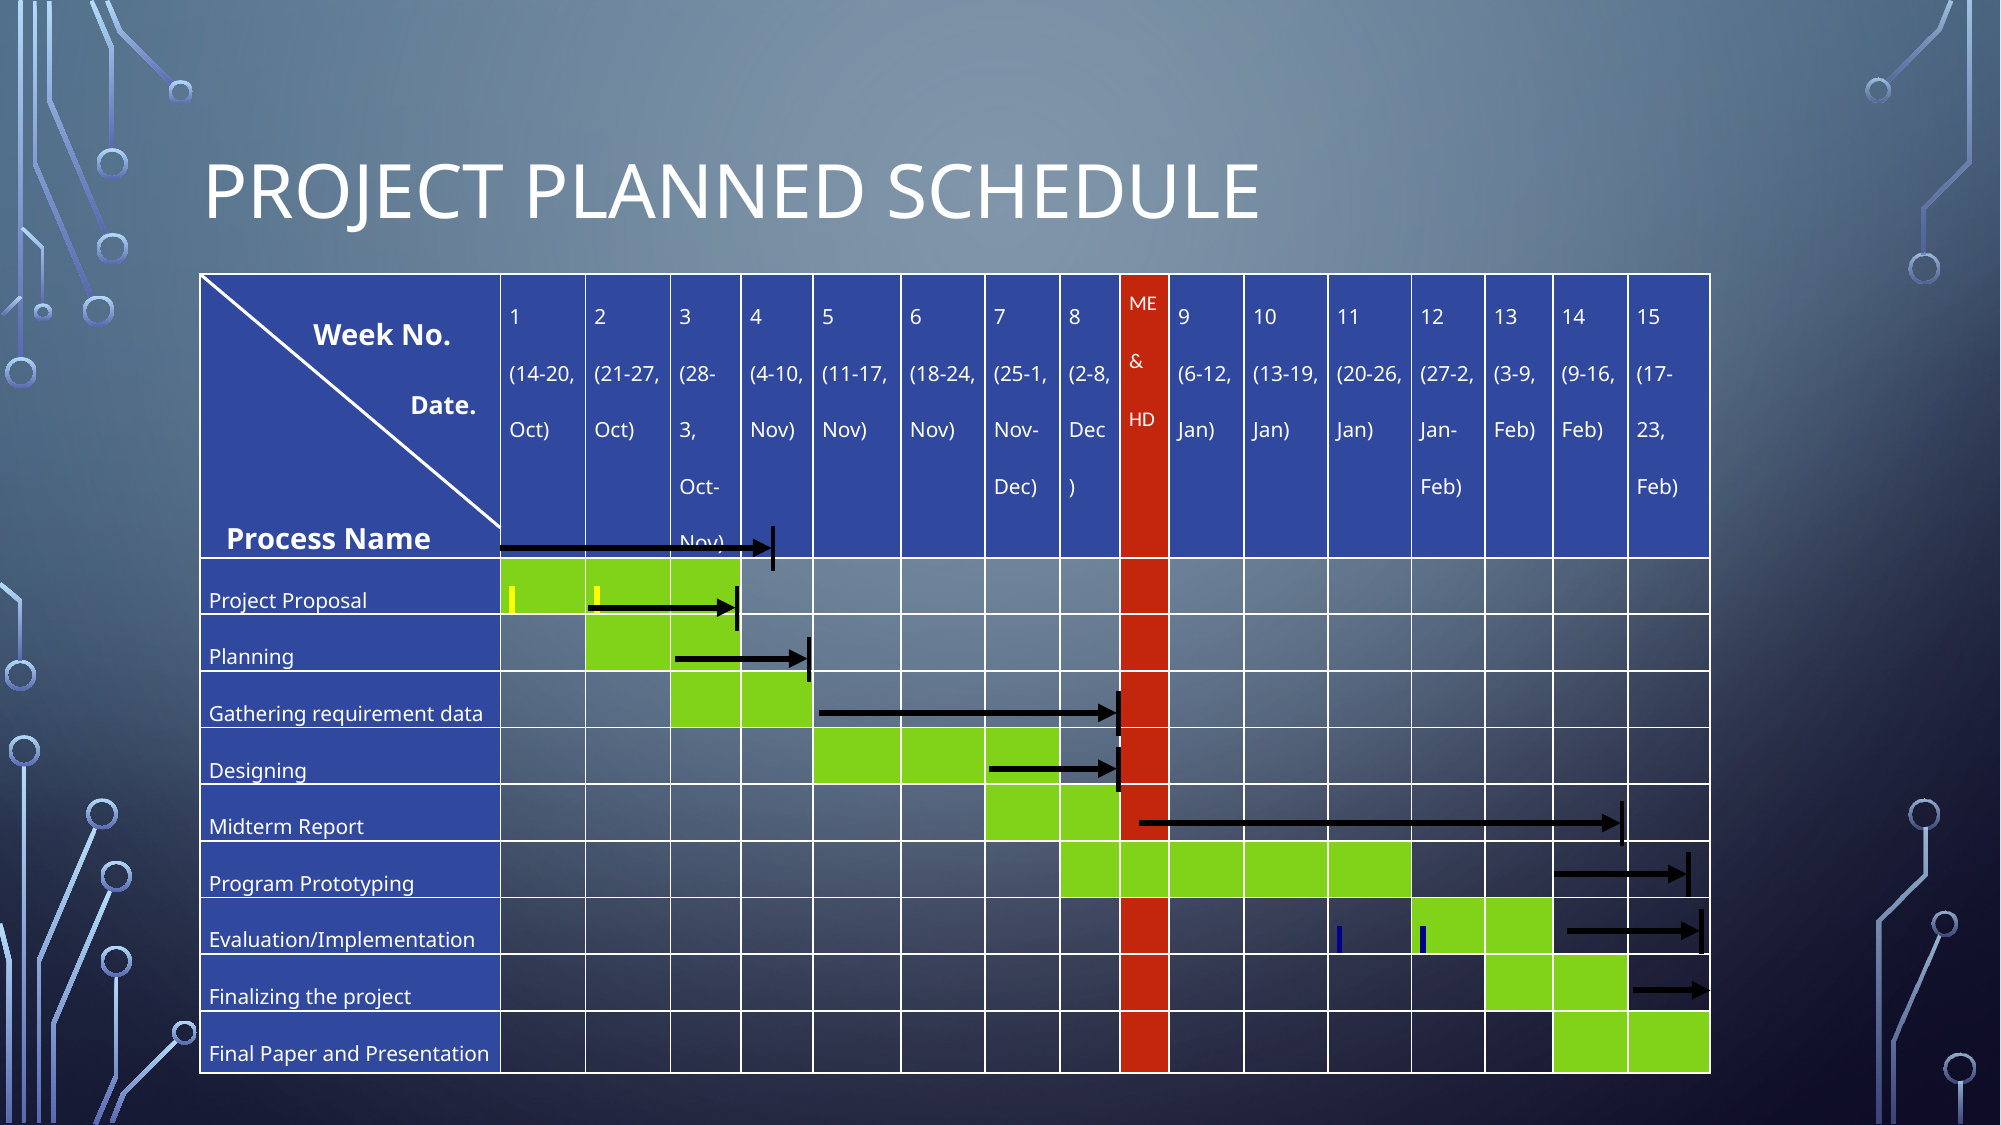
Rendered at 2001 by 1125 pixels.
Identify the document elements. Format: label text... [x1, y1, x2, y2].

table_cell [1629, 955, 1709, 1010]
table_header 12 (27-2, Jan-Feb) [1412, 275, 1484, 557]
table_cell [586, 559, 670, 613]
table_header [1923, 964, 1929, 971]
table_cell [1486, 898, 1552, 953]
table_cell [814, 559, 900, 613]
table_cell [986, 785, 1059, 840]
table_cell [586, 672, 670, 727]
table_cell Designing [201, 728, 500, 783]
table_cell Midterm Report [201, 785, 500, 840]
table_cell [742, 672, 812, 727]
table_header 1 (14-20, Oct) [501, 275, 585, 545]
table_cell Gathering requirement data [201, 672, 500, 727]
table_header 8 (2-8, Dec) [1061, 275, 1119, 557]
table_cell [501, 615, 585, 670]
table_header 2 (21-27, Oct) [586, 275, 670, 545]
table_cell [1121, 672, 1168, 727]
table_cell [501, 785, 585, 840]
table_cell [1554, 1012, 1627, 1072]
table_cell [586, 955, 670, 1010]
table_cell [1061, 898, 1119, 953]
table_cell [1170, 728, 1243, 783]
table_cell [902, 1012, 984, 1072]
table_cell [1245, 842, 1327, 897]
table_cell [1629, 898, 1709, 953]
table_cell [1329, 672, 1411, 727]
table_cell [986, 615, 1059, 670]
table_cell [671, 1012, 740, 1072]
table_cell [1121, 785, 1168, 840]
table_cell [671, 898, 740, 953]
table_cell [814, 955, 900, 1010]
table_cell [671, 672, 740, 727]
table_cell [671, 955, 740, 1010]
table_cell [1245, 785, 1327, 820]
table_cell [742, 785, 812, 840]
table_cell [1629, 559, 1709, 613]
table_cell [1061, 1012, 1119, 1072]
table_cell [1554, 785, 1627, 840]
table_cell [986, 1012, 1059, 1072]
table_cell [1245, 1012, 1327, 1072]
table_header 5 (11-17, Nov) [814, 275, 900, 557]
table_cell [902, 955, 984, 1010]
table_cell [1170, 615, 1243, 670]
table_cell [1629, 842, 1709, 897]
table_cell [1170, 842, 1243, 897]
table_cell [1061, 714, 1116, 727]
table_cell [986, 728, 1059, 783]
table_cell [1329, 728, 1411, 783]
table_cell [1554, 615, 1627, 670]
table_cell [501, 672, 585, 727]
table_cell [1329, 559, 1411, 613]
table_cell [1554, 842, 1627, 871]
table_cell [1412, 842, 1484, 897]
table_cell [1121, 955, 1168, 1010]
table_cell [1486, 842, 1552, 897]
table_cell [1061, 785, 1119, 840]
table_header 15 (17-23, Feb) [1629, 275, 1709, 557]
table_cell [1245, 615, 1327, 670]
table_header 3 (28-3, Oct-Nov) [671, 551, 740, 557]
table_cell Evaluation/Implementation [201, 898, 500, 953]
table_cell [1170, 785, 1243, 820]
table_cell [1121, 559, 1168, 613]
table_cell [1061, 770, 1116, 783]
table_cell [742, 615, 812, 670]
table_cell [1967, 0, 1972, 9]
table_cell Project Proposal [201, 559, 500, 613]
table_header 6 (18-24, Nov) [902, 275, 984, 557]
table_cell [1170, 826, 1243, 840]
table_cell [1245, 955, 1327, 1010]
table_cell [1121, 898, 1168, 953]
table_cell [1170, 559, 1243, 613]
table_cell [671, 615, 740, 670]
table_cell [1170, 898, 1243, 953]
table_header 13 (3-9, Feb) [1486, 275, 1552, 557]
table_cell [1329, 615, 1411, 670]
table_cell [814, 898, 900, 953]
table_cell [814, 672, 900, 727]
table_cell [1486, 728, 1552, 783]
table_cell [586, 728, 670, 783]
table_cell [902, 728, 984, 783]
table_cell [586, 615, 670, 670]
table_cell [501, 728, 585, 783]
table_cell Planning [201, 615, 500, 670]
table_cell [986, 898, 1059, 953]
table_cell [1245, 672, 1327, 727]
table_header 9 (6-12, Jan) [1170, 275, 1243, 557]
table_cell [1061, 615, 1119, 670]
table_cell [986, 672, 1059, 710]
table_cell [1329, 826, 1411, 840]
table_cell [1412, 955, 1484, 1010]
table_cell [1486, 1012, 1552, 1072]
table_cell [902, 716, 984, 727]
table_cell [902, 898, 984, 953]
table_cell [902, 842, 984, 897]
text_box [199, 273, 501, 528]
table_cell [1554, 898, 1627, 953]
table_cell [671, 559, 740, 613]
table_header 14 (9-16, Feb) [1554, 275, 1627, 557]
table_cell [1412, 728, 1484, 783]
table_cell [671, 785, 740, 840]
table_cell [986, 955, 1059, 1010]
table_cell [1486, 785, 1552, 820]
table_cell [1121, 1012, 1168, 1072]
table_cell [1412, 615, 1484, 670]
table_cell [501, 955, 585, 1010]
table_cell [1121, 728, 1168, 783]
table_cell [1412, 826, 1484, 840]
table_cell [814, 615, 900, 670]
table_cell [1245, 559, 1327, 613]
table_cell Finalizing the project [201, 955, 500, 1010]
table_cell [586, 842, 670, 897]
table_cell [742, 955, 812, 1010]
title Project planned schedule [187, 72, 1813, 315]
table_cell [1170, 955, 1243, 1010]
table_cell [742, 559, 812, 613]
table_cell [902, 559, 984, 613]
table_cell [671, 842, 740, 897]
table_cell [1412, 898, 1484, 953]
table_cell [1061, 955, 1119, 1010]
table_cell [1486, 672, 1552, 727]
table_cell [814, 1012, 900, 1072]
table_cell [1121, 615, 1168, 670]
table_cell [501, 898, 585, 953]
table_cell [742, 728, 812, 783]
table_cell [1967, 57, 1972, 84]
table_cell [1486, 826, 1552, 840]
table_header ME & HD [1121, 275, 1168, 557]
table_cell [1412, 785, 1484, 820]
table_cell [1245, 898, 1327, 953]
table_cell [1938, 19, 1946, 28]
table_cell [671, 728, 740, 783]
table_header 1 (14-20, Oct) [501, 551, 585, 557]
table_cell [1170, 672, 1243, 727]
table_cell [1876, 894, 1908, 925]
table_cell [742, 1012, 812, 1072]
table_header 7 (25-1, Nov-Dec) [986, 275, 1059, 557]
table_cell [501, 842, 585, 897]
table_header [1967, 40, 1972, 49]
table_cell [1554, 672, 1627, 727]
table_cell [1329, 842, 1411, 897]
table_cell [1329, 785, 1411, 820]
table_cell [814, 785, 900, 840]
table_cell [1629, 615, 1709, 670]
table_cell [742, 898, 812, 953]
table_cell [1329, 1012, 1411, 1072]
table_cell [1329, 898, 1411, 953]
table_cell [1170, 1012, 1243, 1072]
table_header 3 (28-3, Oct-Nov) [671, 275, 740, 545]
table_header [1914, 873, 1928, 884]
table_cell [1412, 1012, 1484, 1072]
table_cell [986, 842, 1059, 897]
table_header 2 (21-27, Oct) [586, 551, 670, 557]
table_cell [1554, 877, 1627, 897]
table_header 10 (13-19, Jan) [1245, 275, 1327, 557]
table_cell [1245, 728, 1327, 783]
table_header Week No. Date. Process Name [201, 528, 500, 557]
table_cell [1554, 955, 1627, 1010]
table_cell [501, 1012, 585, 1072]
table_cell [1061, 672, 1119, 712]
table_cell [1629, 785, 1709, 840]
table_cell [1554, 728, 1627, 783]
table_cell [1629, 728, 1709, 783]
table_cell [1554, 559, 1627, 613]
table_cell [1245, 826, 1327, 840]
table_cell [986, 559, 1059, 613]
table_cell [1061, 559, 1119, 613]
table_cell [1486, 615, 1552, 670]
table_cell [586, 785, 670, 840]
table_cell [1486, 955, 1552, 1010]
table_cell Program Prototyping [201, 842, 500, 897]
table_cell [1329, 955, 1411, 1010]
table_cell [814, 842, 900, 897]
table_cell [1629, 1012, 1709, 1072]
table_cell [1412, 559, 1484, 613]
table_cell [1412, 672, 1484, 727]
table_cell [586, 1012, 670, 1072]
table_cell [1061, 842, 1119, 897]
table_cell Final Paper and Presentation [201, 1012, 500, 1072]
table_header 11 (20-26, Jan) [1329, 275, 1411, 557]
table_cell [902, 672, 984, 710]
table_cell [902, 615, 984, 670]
table_cell [1486, 559, 1552, 613]
table_cell [902, 785, 984, 840]
table_cell [1121, 842, 1168, 897]
table_cell [986, 716, 1059, 727]
table_cell [742, 842, 812, 897]
table_cell [814, 728, 900, 783]
table_cell [1911, 977, 1923, 997]
table_cell [1061, 728, 1119, 767]
table_header 4 (4-10, Nov) [742, 275, 812, 557]
table_cell [501, 559, 585, 613]
table_cell [1629, 672, 1709, 727]
table_cell [586, 898, 670, 953]
